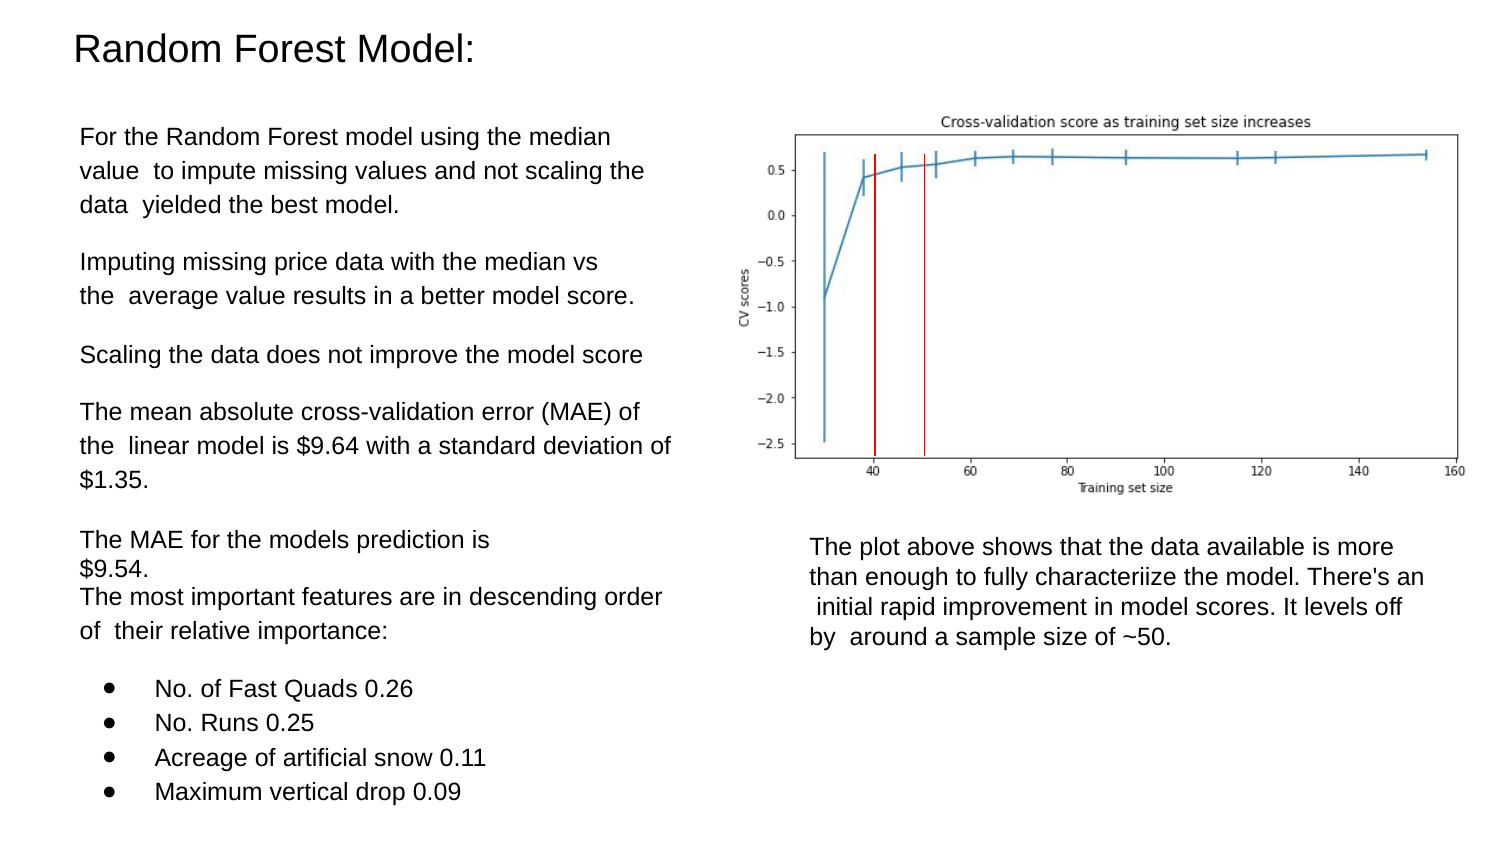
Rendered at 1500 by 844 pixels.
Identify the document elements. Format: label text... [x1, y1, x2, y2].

title Random Forest Model: [71, 20, 478, 164]
text_box The MAE for the models prediction is $9.54. [77, 520, 568, 573]
text_box The most important features are in descending order of their relative importance: [77, 573, 691, 645]
text_box The plot above shows that the data available is more than enough to fully characteriize the model. There's an initial rapid improvement in model scores. It levels off by around a sample size of ~50. [807, 528, 1431, 650]
text_box For the Random Forest model using the median value to impute missing values and not scaling the data yielded the best model. Imputing missing price data with the median vs the average value results in a better model score. Scaling the data does not improve the model score The mean absolute cross-validation error (MAE) of the linear model is $9.64 with a standard deviation of $1.35. [77, 114, 683, 494]
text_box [732, 107, 1476, 503]
text_box No. of Fast Quads 0.26 No. Runs 0.25 Acreage of artificial snow 0.11 Maximum vertical drop 0.09 [99, 665, 489, 806]
